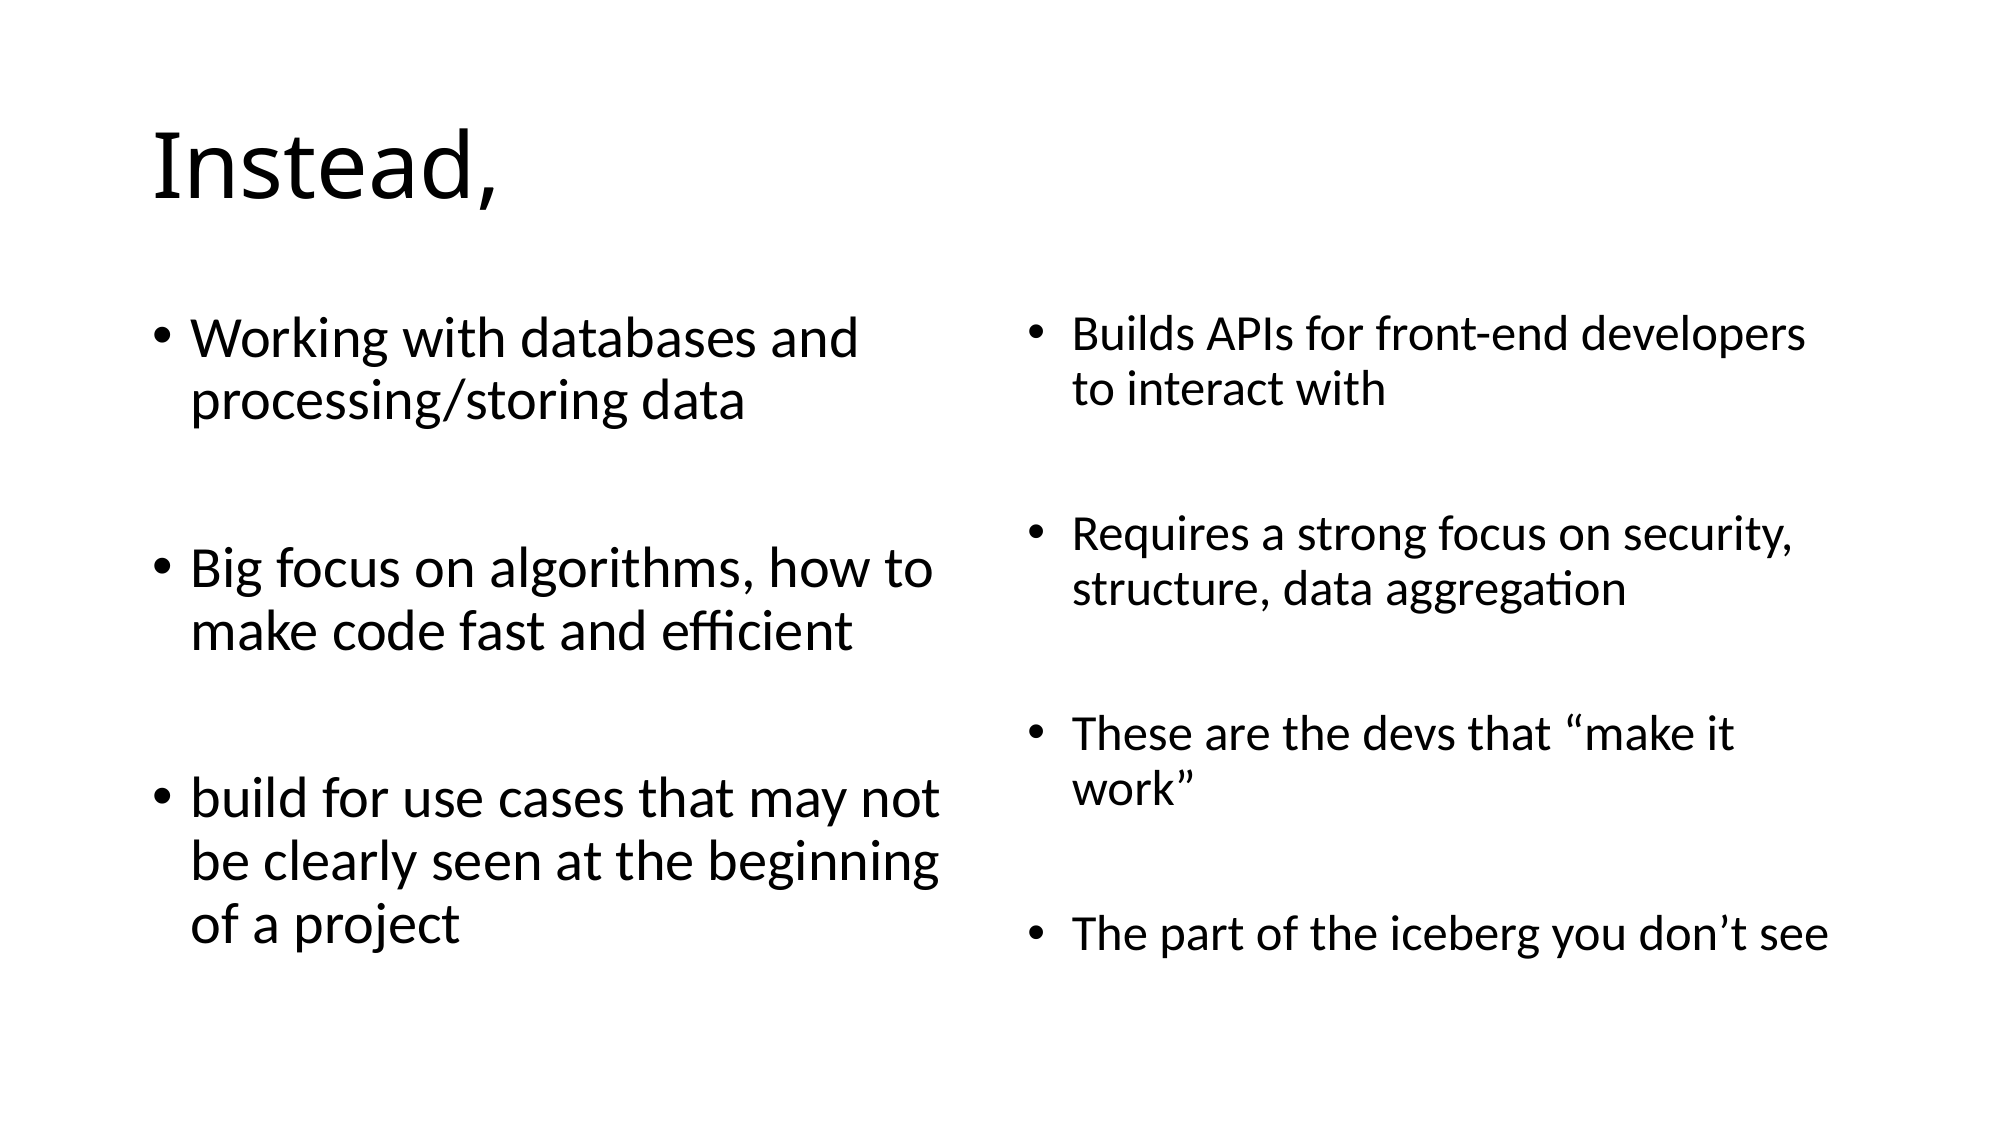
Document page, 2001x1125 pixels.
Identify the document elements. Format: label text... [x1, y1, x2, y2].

text_box Instead, [137, 59, 1863, 278]
text_box Working with databases and processing/storing data Big focus on algorithms, how to make code fast and efficient build for use cases that may not be clearly seen at the beginning of a project [137, 299, 988, 1013]
text_box Builds APIs for front-end developers to interact with Requires a strong focus on security, structure, data aggregation These are the devs that “make it work” The part of the iceberg you don’t see [1012, 299, 1863, 1013]
